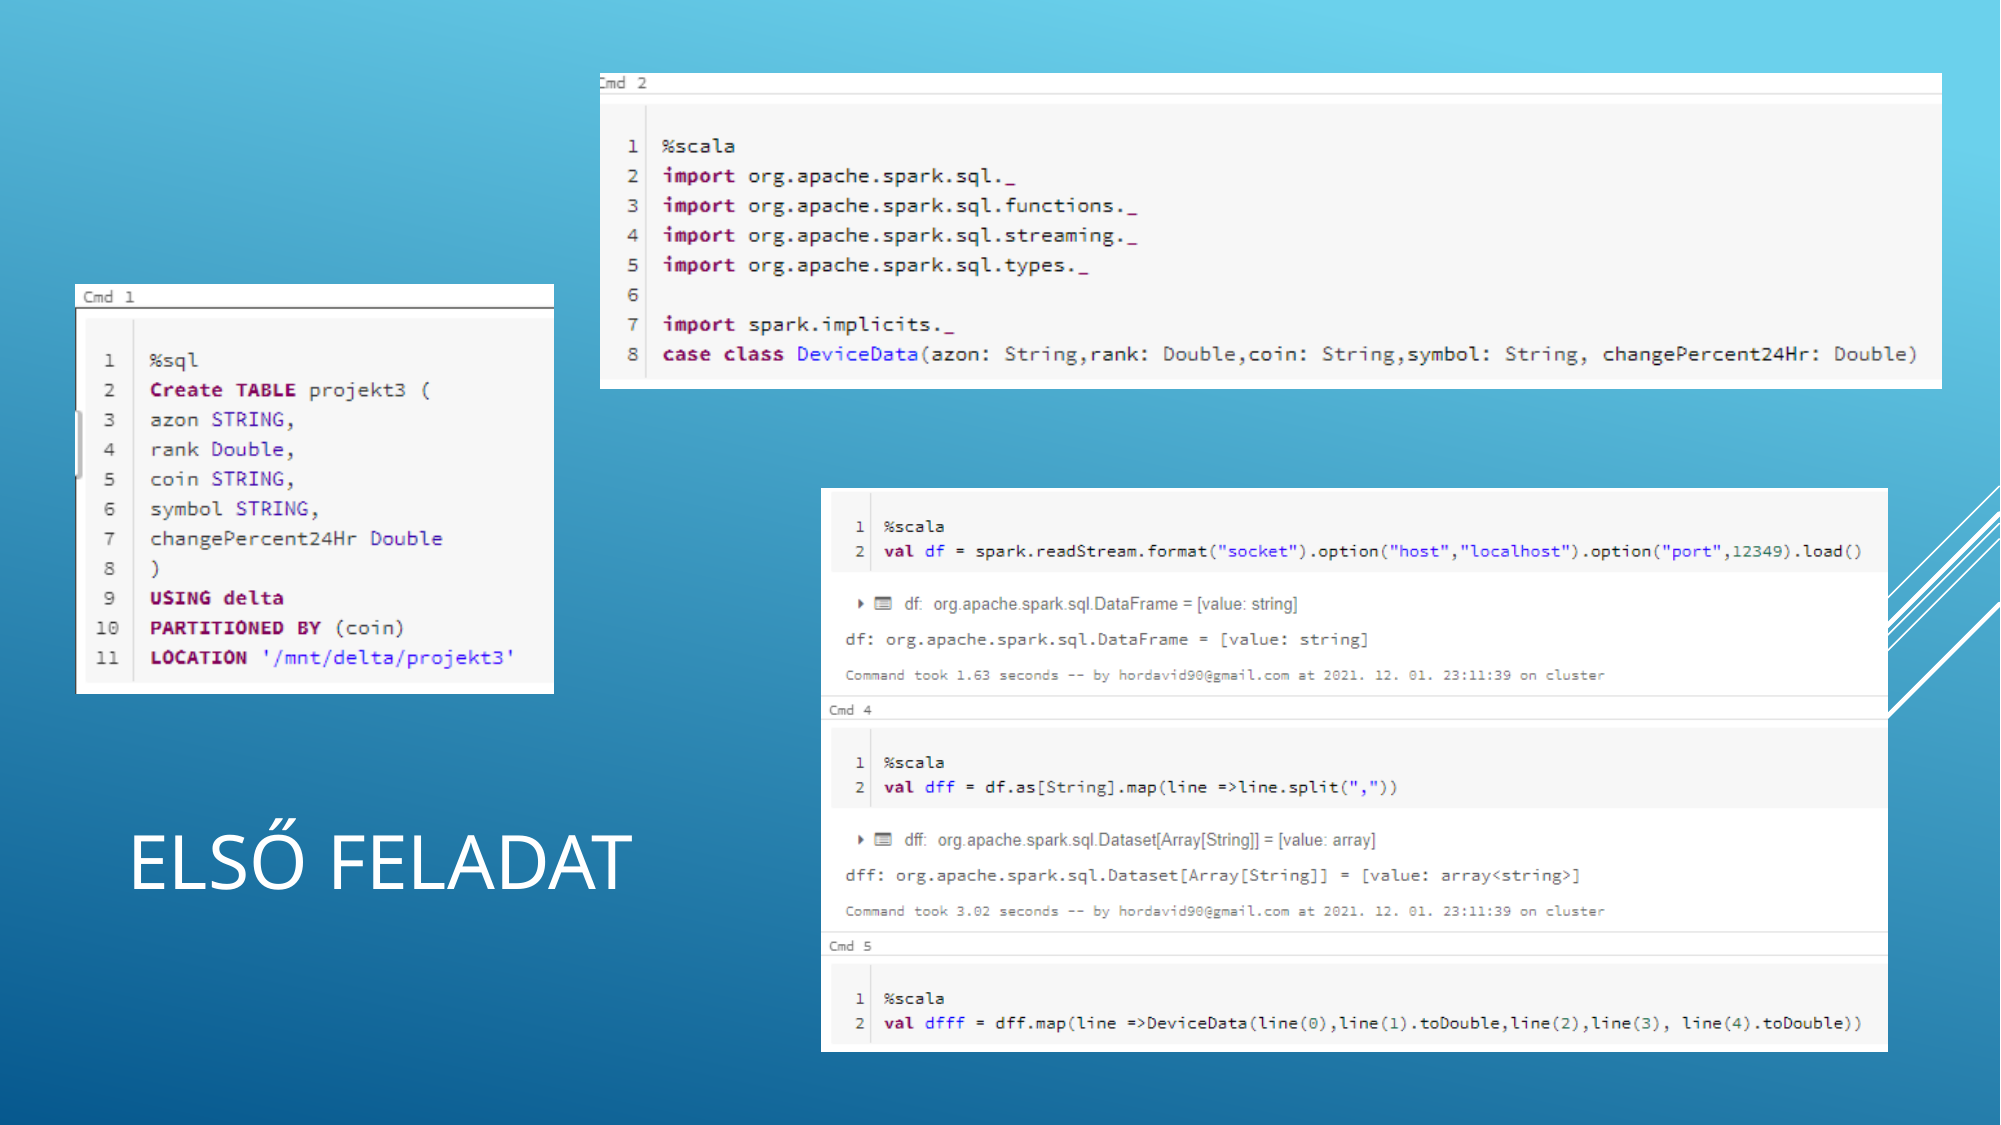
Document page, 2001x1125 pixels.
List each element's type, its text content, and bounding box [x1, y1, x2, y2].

title Első feladat [112, 736, 820, 984]
picture [600, 73, 1942, 390]
picture [820, 488, 1888, 1052]
picture [75, 283, 555, 694]
